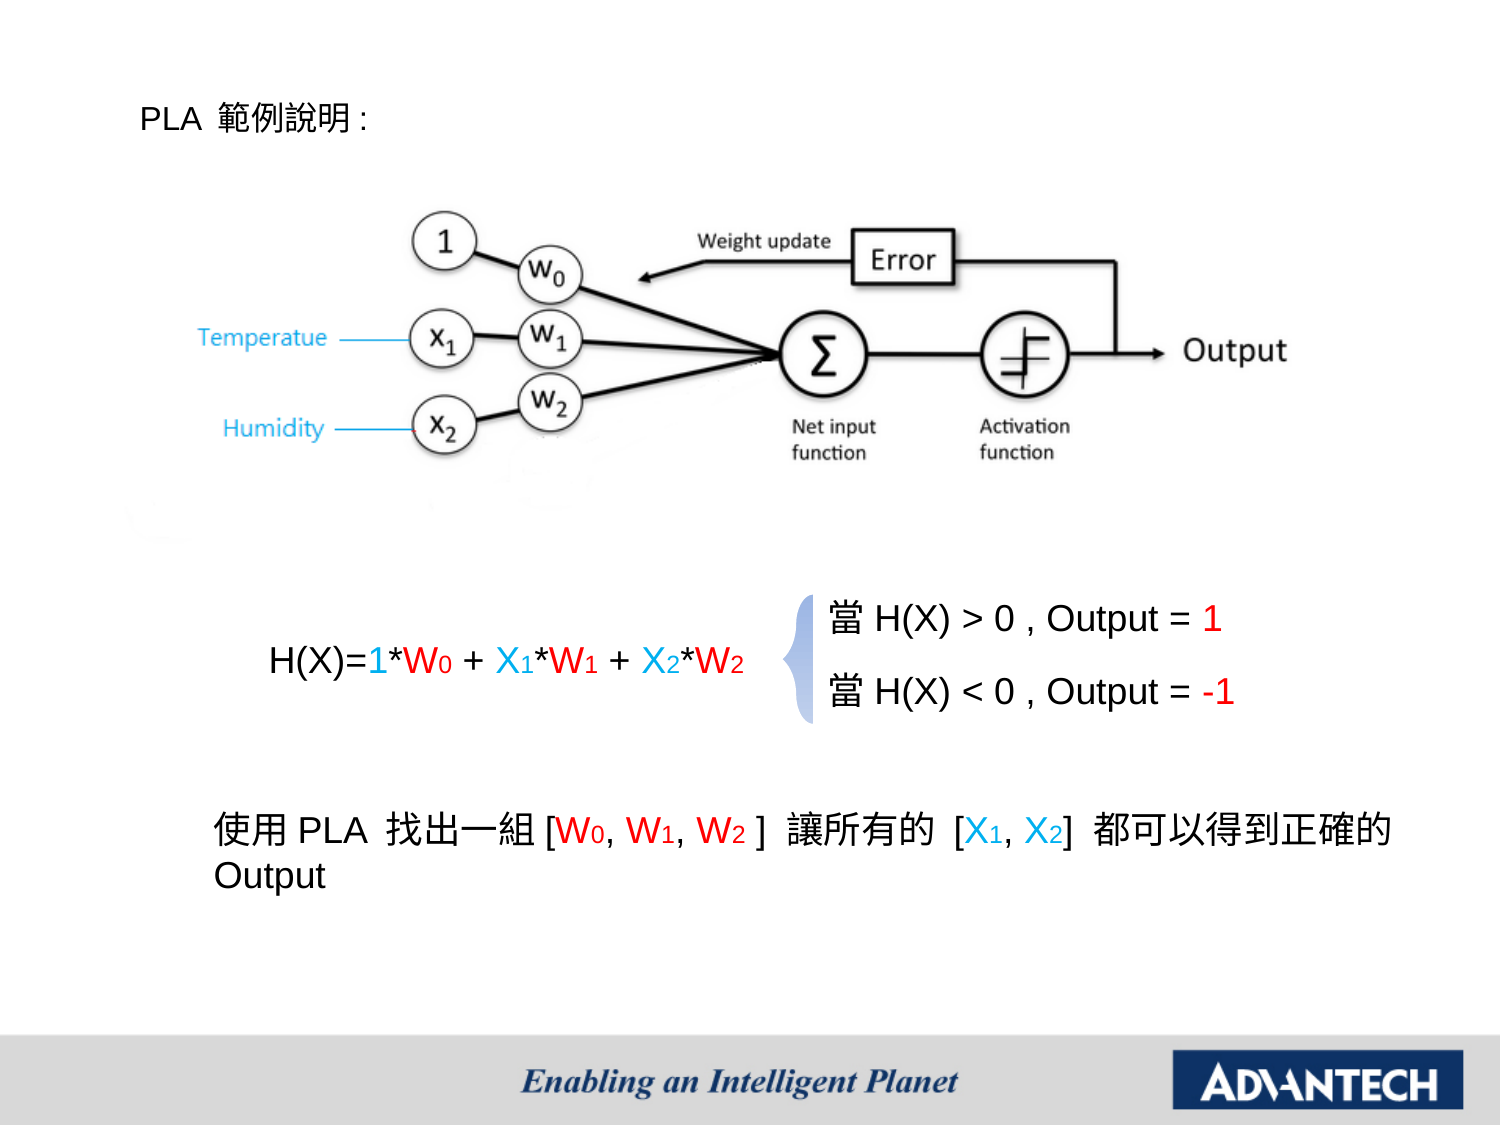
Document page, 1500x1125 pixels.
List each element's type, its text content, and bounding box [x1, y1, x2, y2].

picture [0, 0, 1500, 1125]
text_box 當H(X) > 0 , Output = 1 [813, 586, 1240, 646]
text_box 當H(X) < 0 , Output = -1 [814, 659, 1310, 719]
text_box [766, 588, 814, 731]
text_box 使用PLA 找出一組[W0, W1, W2 ] 讓所有的 [X1, X2] 都可以得到正確的Output [198, 798, 1428, 904]
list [88, 172, 1381, 559]
text_box H(X)=1*W0 + X1*W1 + X2*W2 [253, 628, 763, 689]
text_box PLA 範例說明: [124, 89, 1401, 145]
